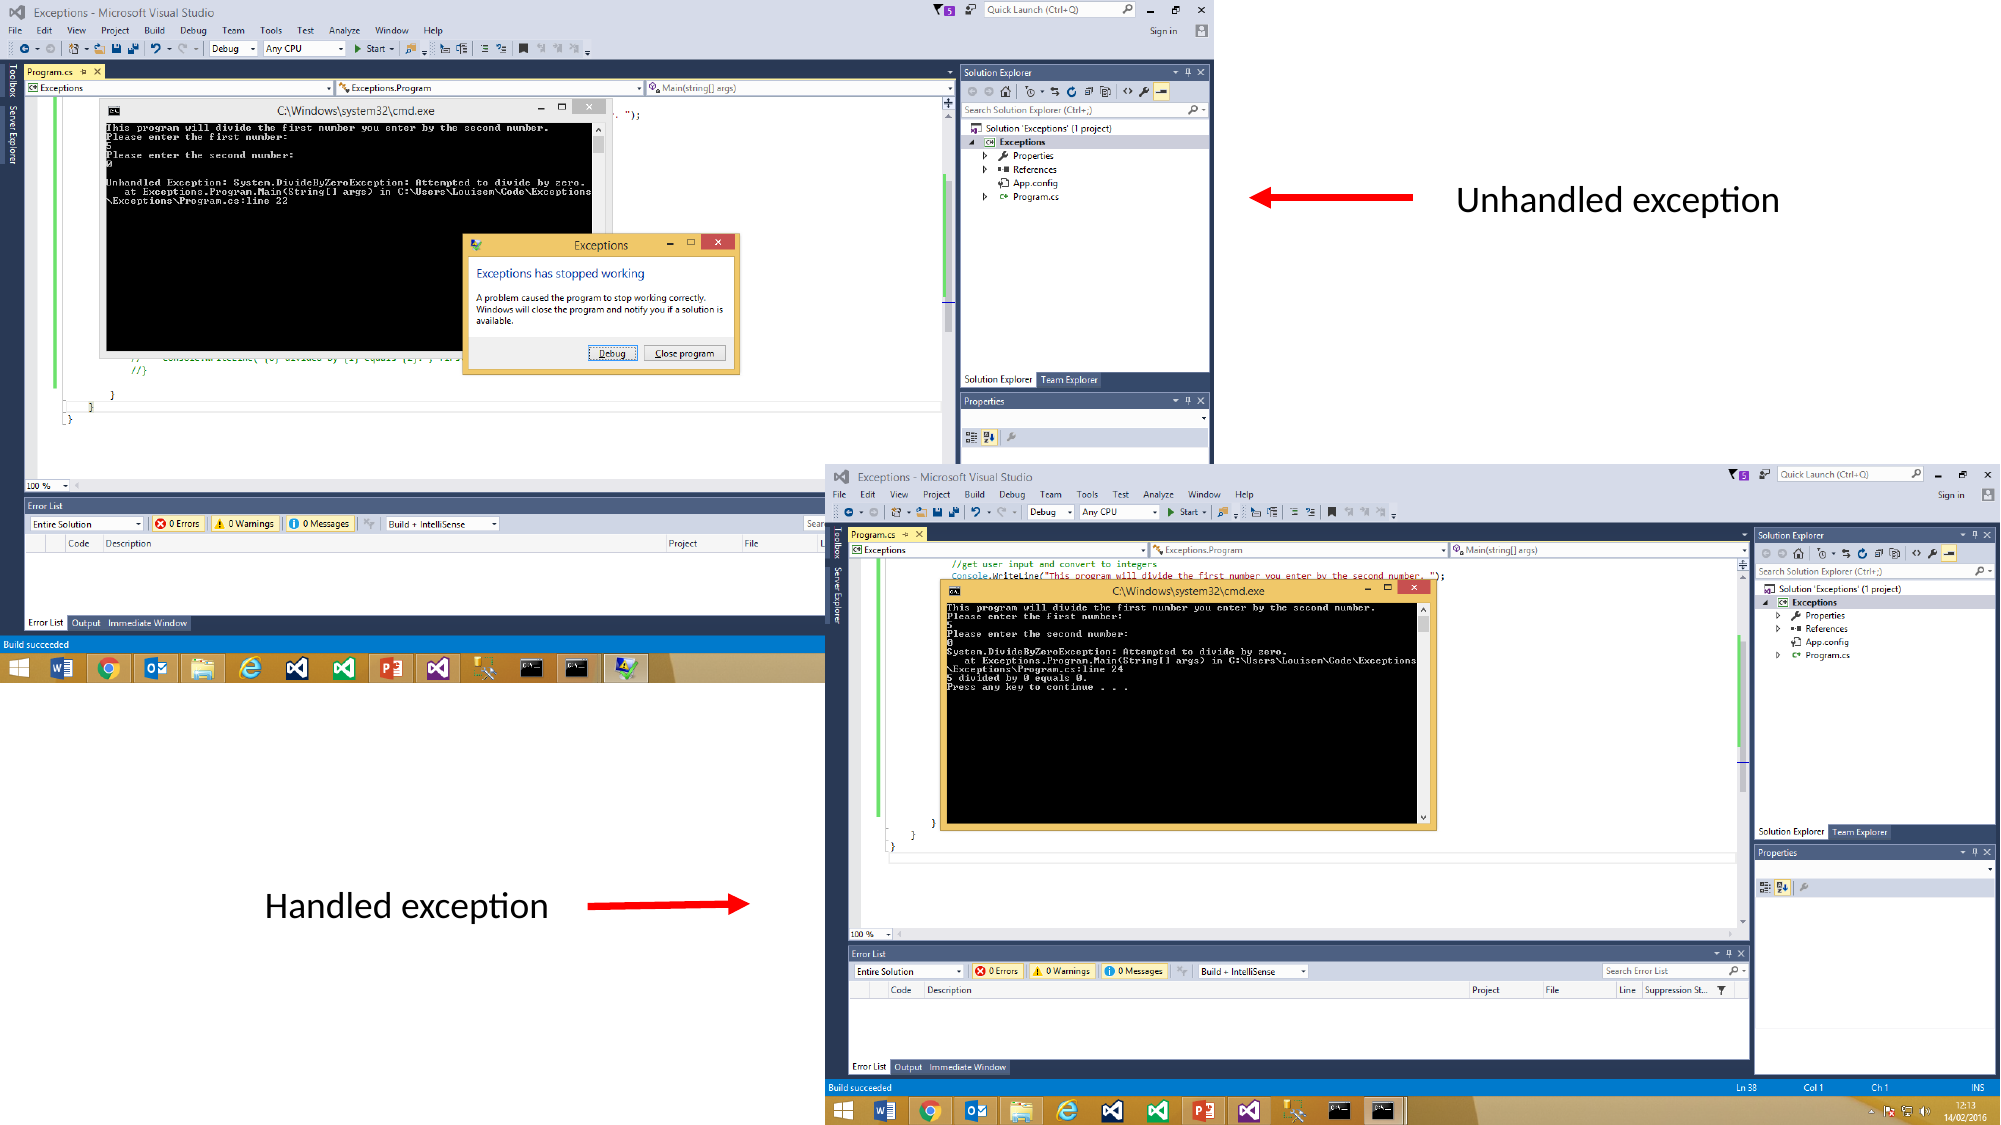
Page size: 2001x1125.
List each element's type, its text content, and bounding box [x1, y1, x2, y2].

text_box Handled exception [250, 873, 565, 934]
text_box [587, 903, 750, 907]
picture [0, 0, 2000, 1125]
text_box Unhandled exception [1441, 167, 1796, 228]
